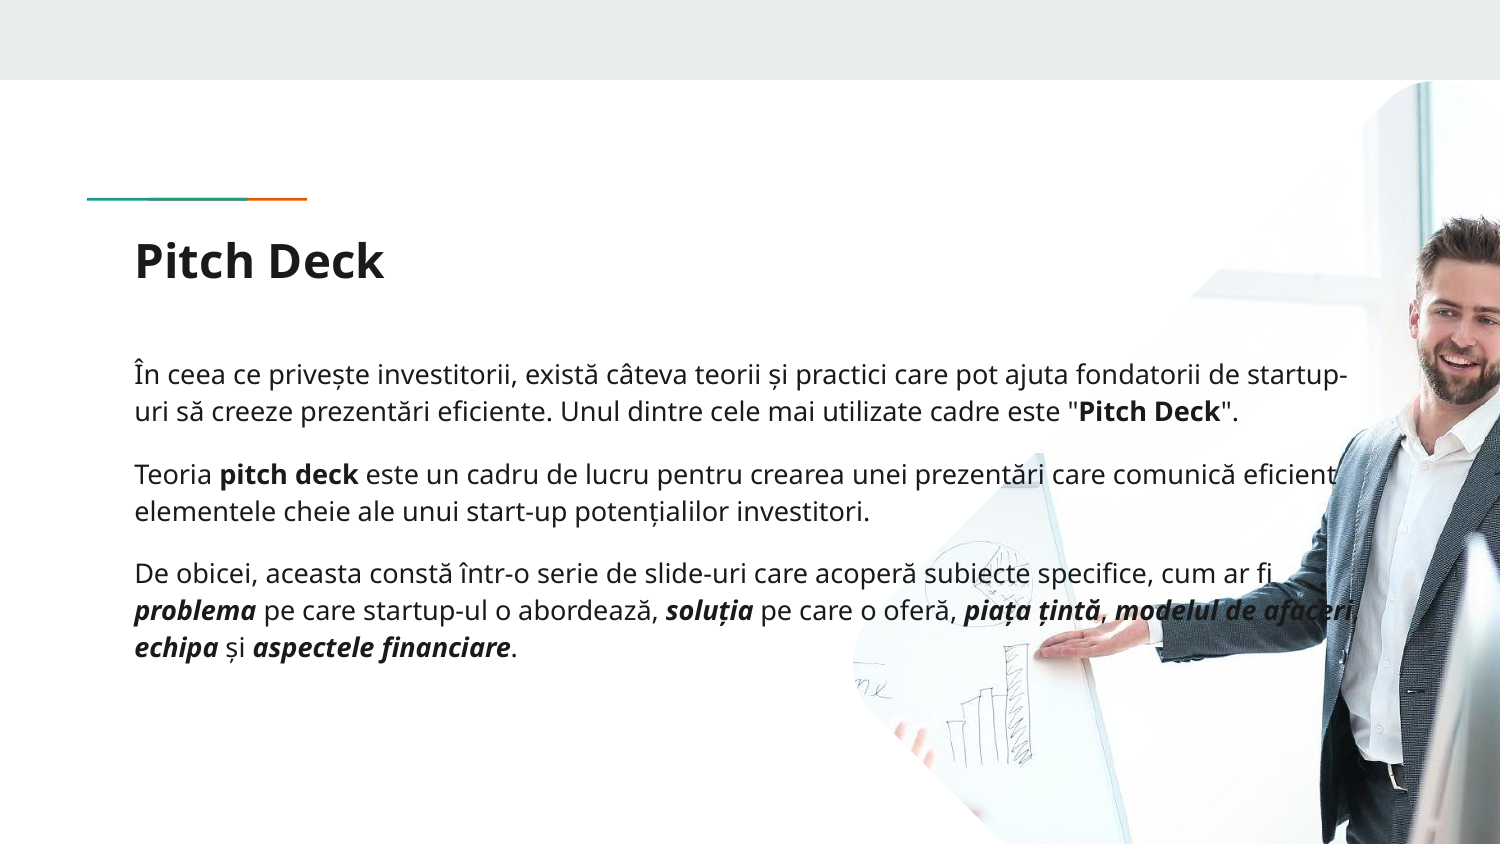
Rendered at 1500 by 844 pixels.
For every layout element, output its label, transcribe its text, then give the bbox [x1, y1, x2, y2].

picture [852, 80, 1500, 844]
title Pitch Deck [119, 216, 847, 305]
list În ceea ce privește investitorii, există câteva teorii și practici care pot ajuta fondatorii de startup-uri să creeze prezentări eficiente. Unul dintre cele mai utilizate cadre este "Pitch Deck". Teoria pitch deck este un cadru de lucru pentru crearea unei prezentări care comunică eficient elementele cheie ale unui start-up potențialilor investitori. De obicei, aceasta constă într-o serie de slide-uri care acoperă subiecte specifice, cum ar fi problema pe care startup-ul o abordează, soluția pe care o oferă, piața țintă, modelul de afaceri, echipa și aspectele financiare. [119, 337, 847, 793]
